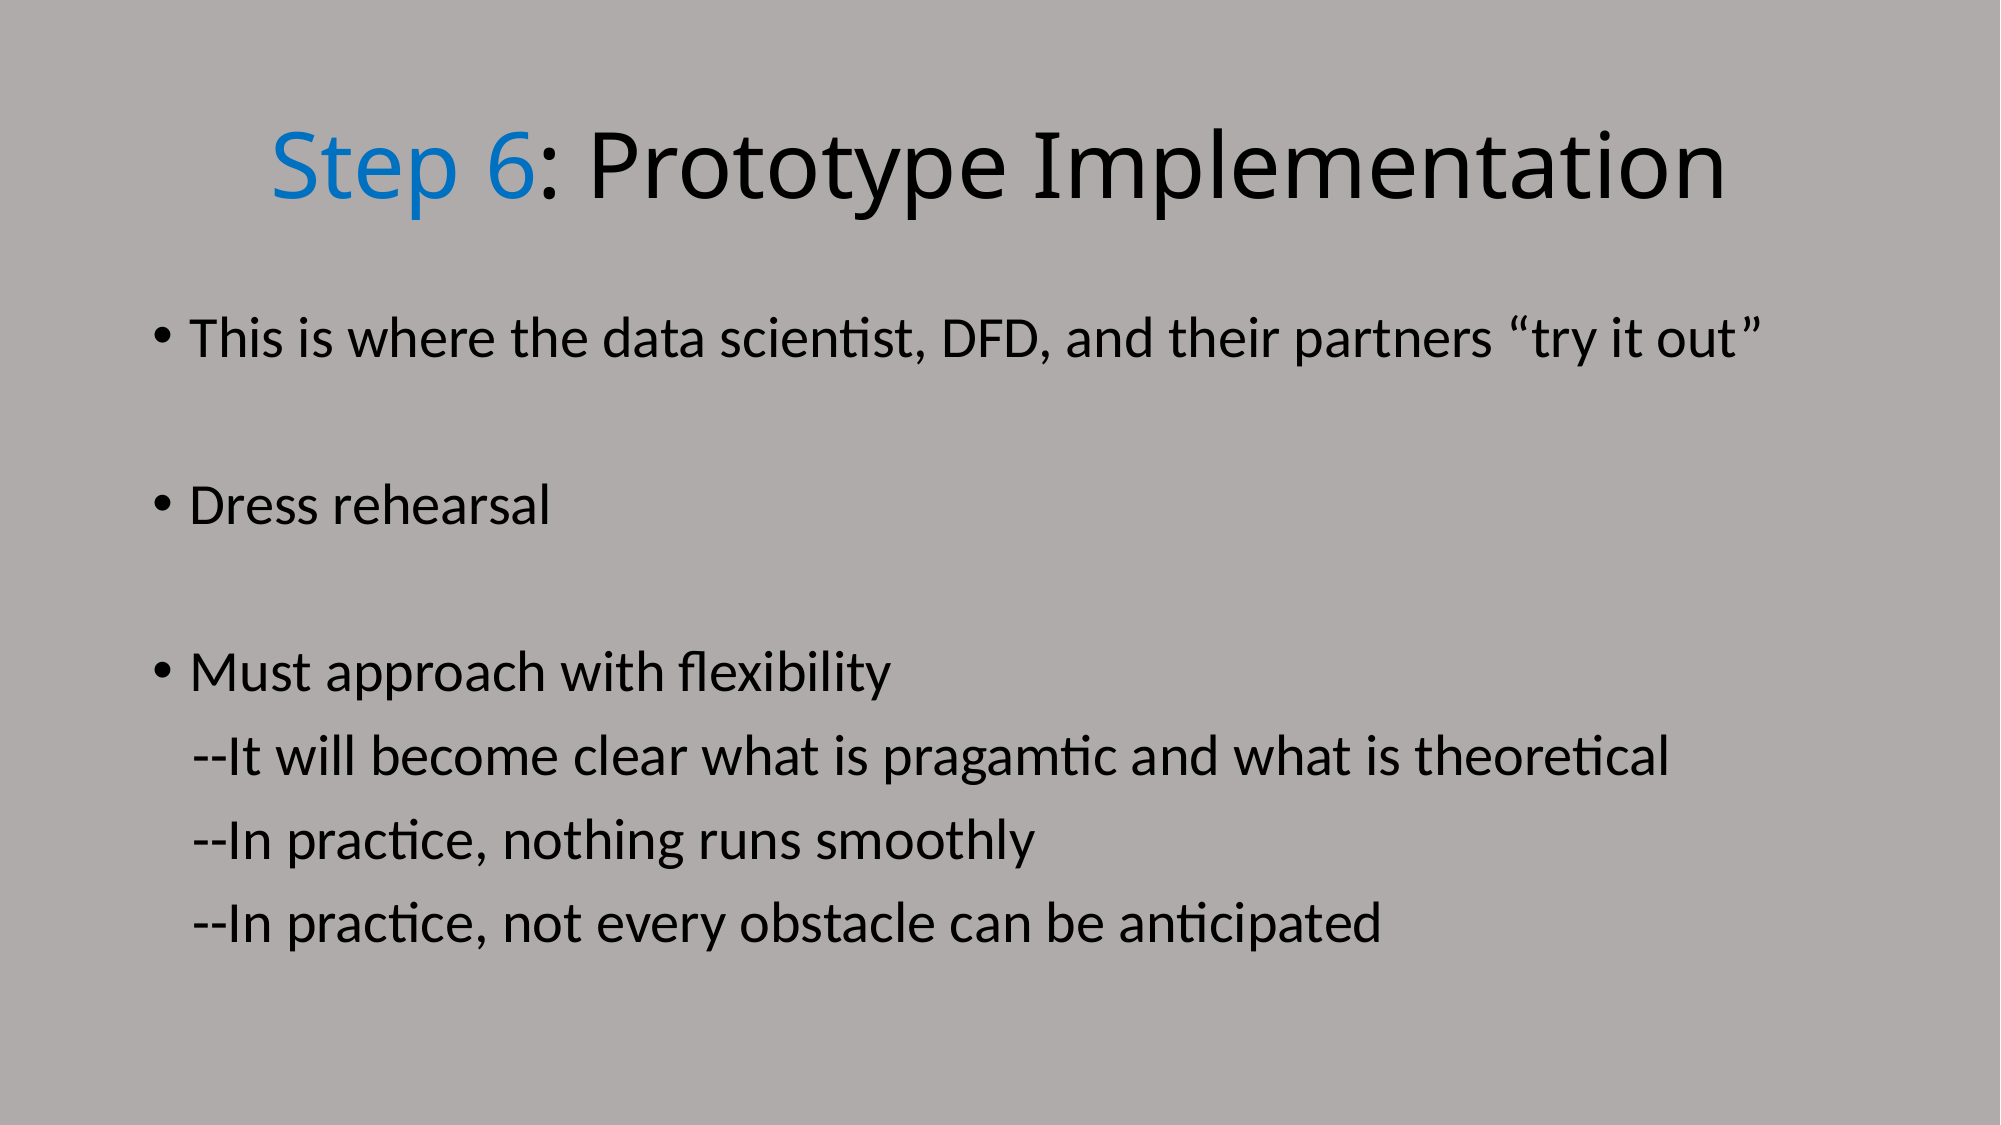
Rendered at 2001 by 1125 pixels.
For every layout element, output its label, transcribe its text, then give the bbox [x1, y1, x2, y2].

list This is where the data scientist, DFD, and their partners “try it out” Dress rehearsal Must approach with flexibility --It will become clear what is pragamtic and what is theoretical --In practice, nothing runs smoothly --In practice, not every obstacle can be anticipated [137, 299, 1863, 1014]
title Step 6: Prototype Implementation [137, 59, 1863, 278]
